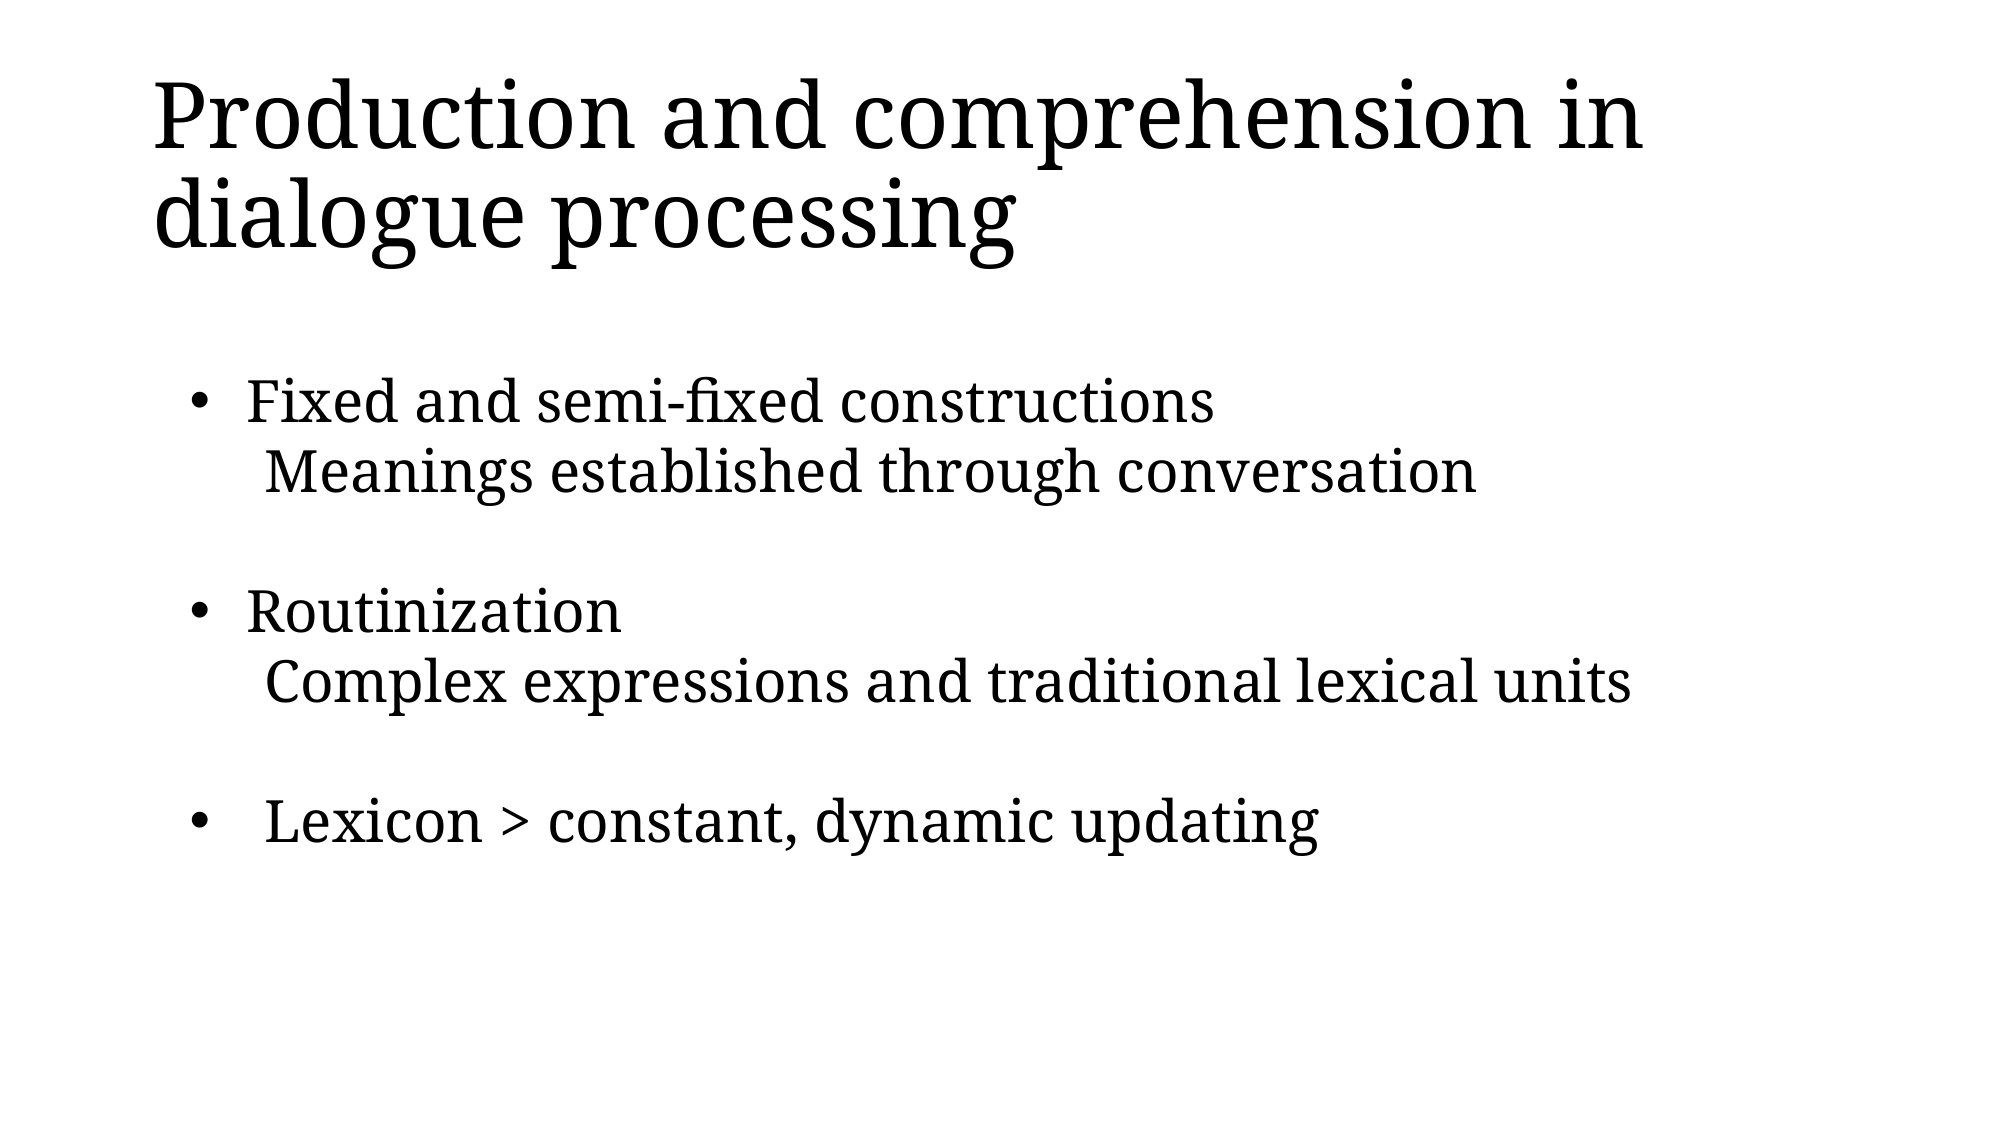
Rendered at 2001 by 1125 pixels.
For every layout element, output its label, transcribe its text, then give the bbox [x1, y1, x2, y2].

text_box Fixed and semi-fixed constructions Meanings established through conversation Routinization Complex expressions and traditional lexical units Lexicon > constant, dynamic updating [174, 356, 1825, 862]
title Production and comprehension in dialogue processing [137, 59, 1863, 278]
